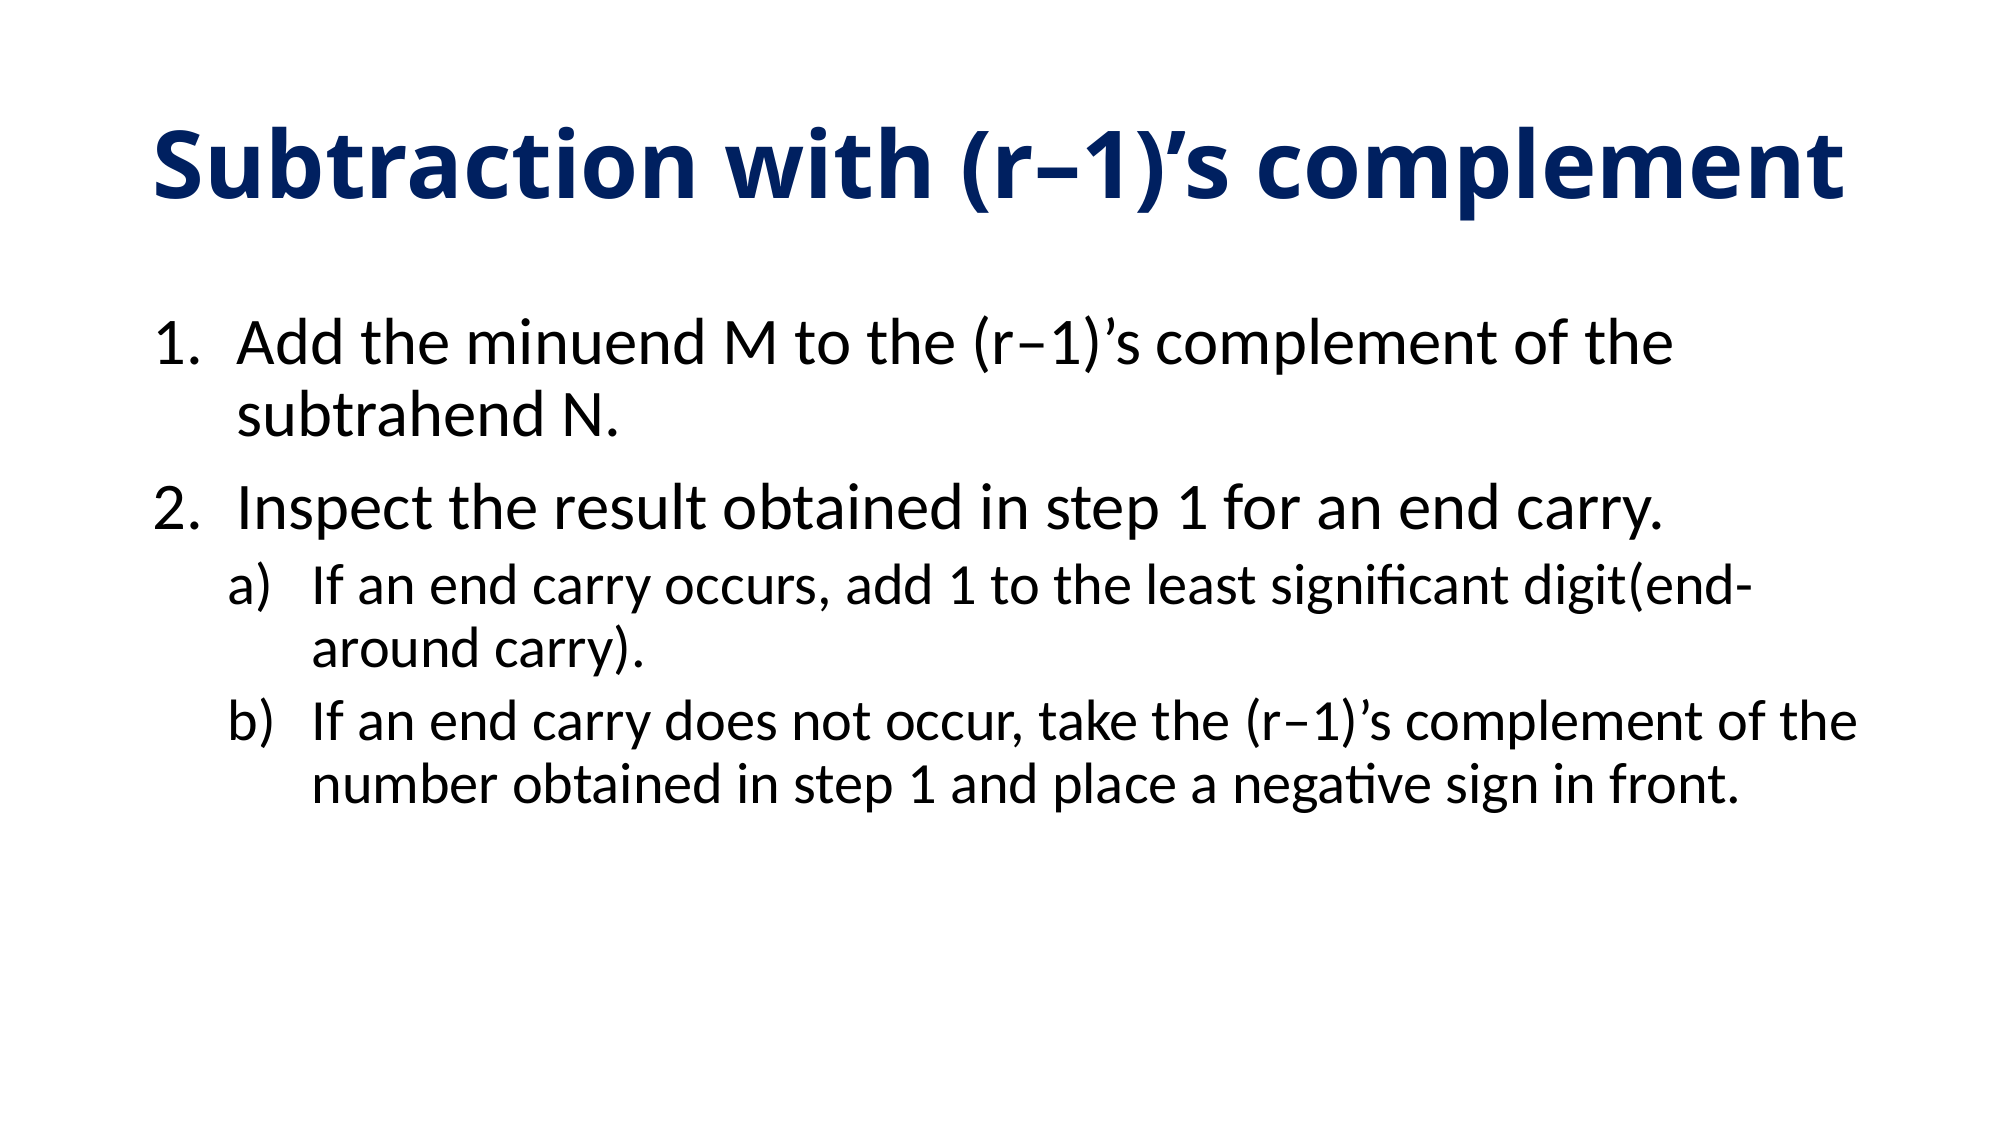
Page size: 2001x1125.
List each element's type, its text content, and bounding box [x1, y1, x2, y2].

title Subtraction with (r–1)’s complement [137, 59, 1887, 278]
list Add the minuend M to the (r–1)’s complement of the subtrahend N. Inspect the result obtained in step 1 for an end carry. If an end carry occurs, add 1 to the least significant digit(end-around carry). If an end carry does not occur, take the (r–1)’s complement of the number obtained in step 1 and place a negative sign in front. [137, 299, 1887, 1063]
